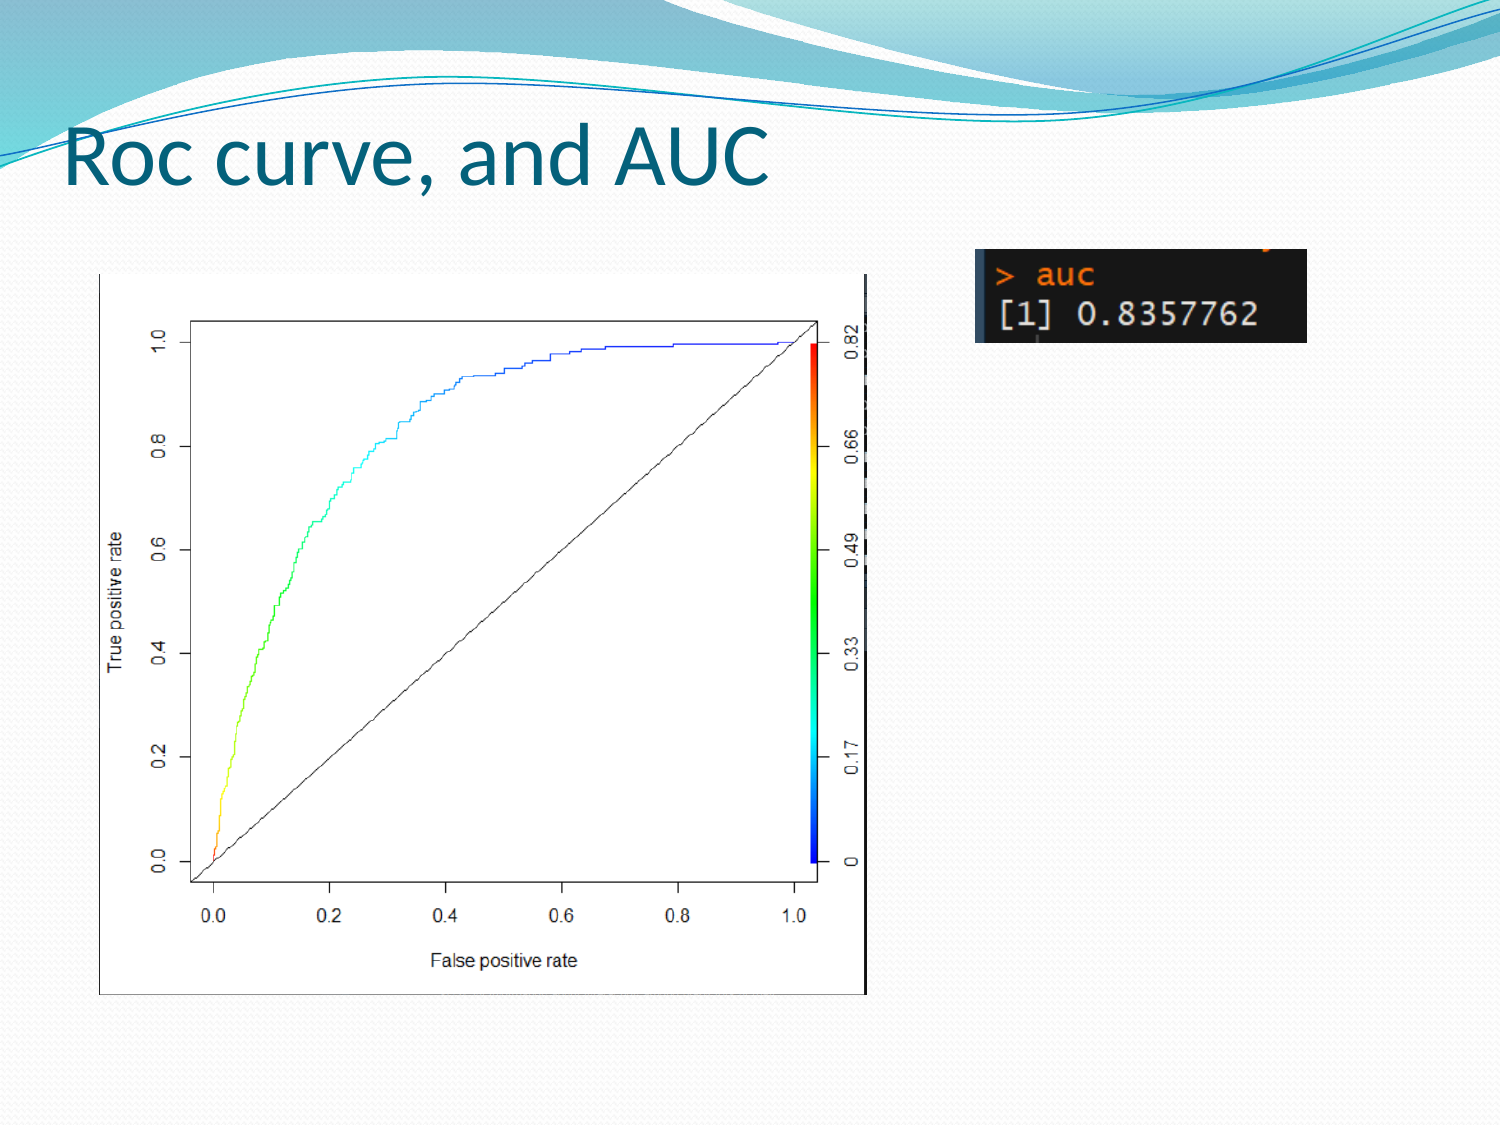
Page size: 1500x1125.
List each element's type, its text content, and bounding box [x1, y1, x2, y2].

picture [974, 249, 1307, 343]
title Roc curve, and AUC [62, 87, 1413, 203]
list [99, 274, 868, 996]
